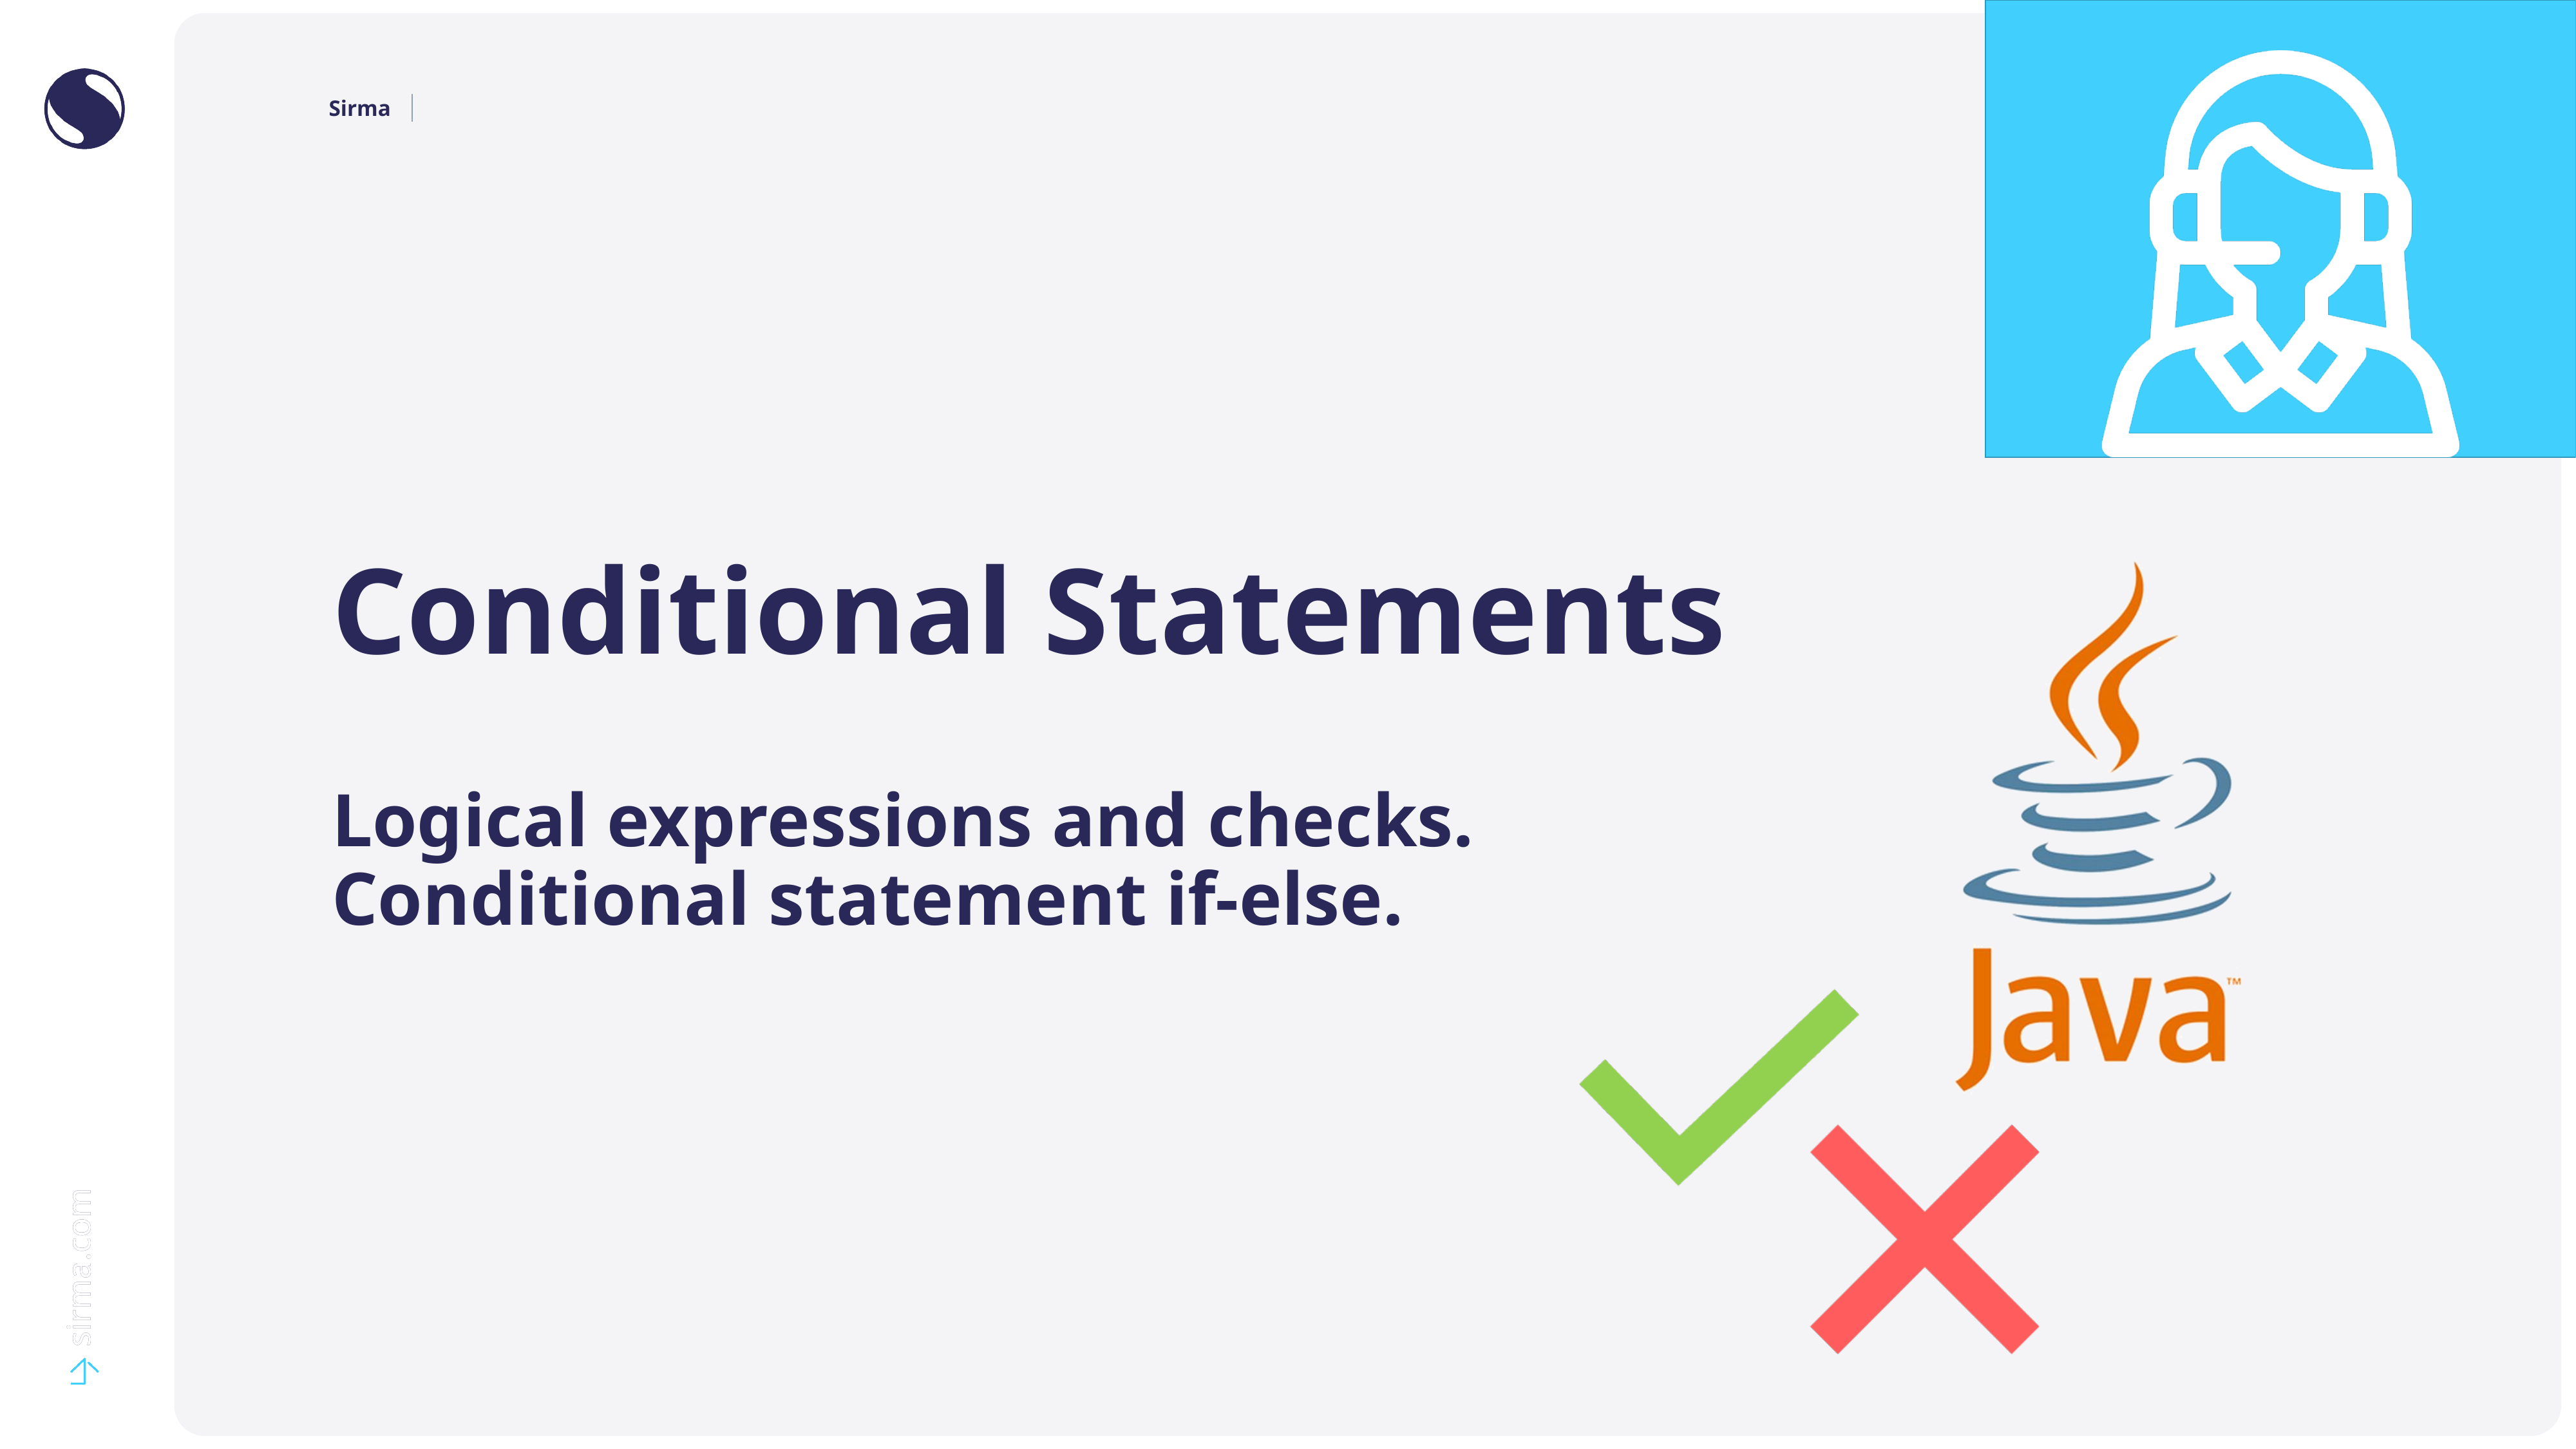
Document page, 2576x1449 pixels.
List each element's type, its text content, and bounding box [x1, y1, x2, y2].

picture [70, 1358, 99, 1385]
subtitle Logical expressions and checks. Conditional statement if-else. [321, 779, 1654, 1057]
picture [1574, 532, 2537, 1395]
picture [2077, 50, 2485, 457]
title Conditional Statements [321, 513, 1902, 685]
picture [44, 68, 125, 149]
